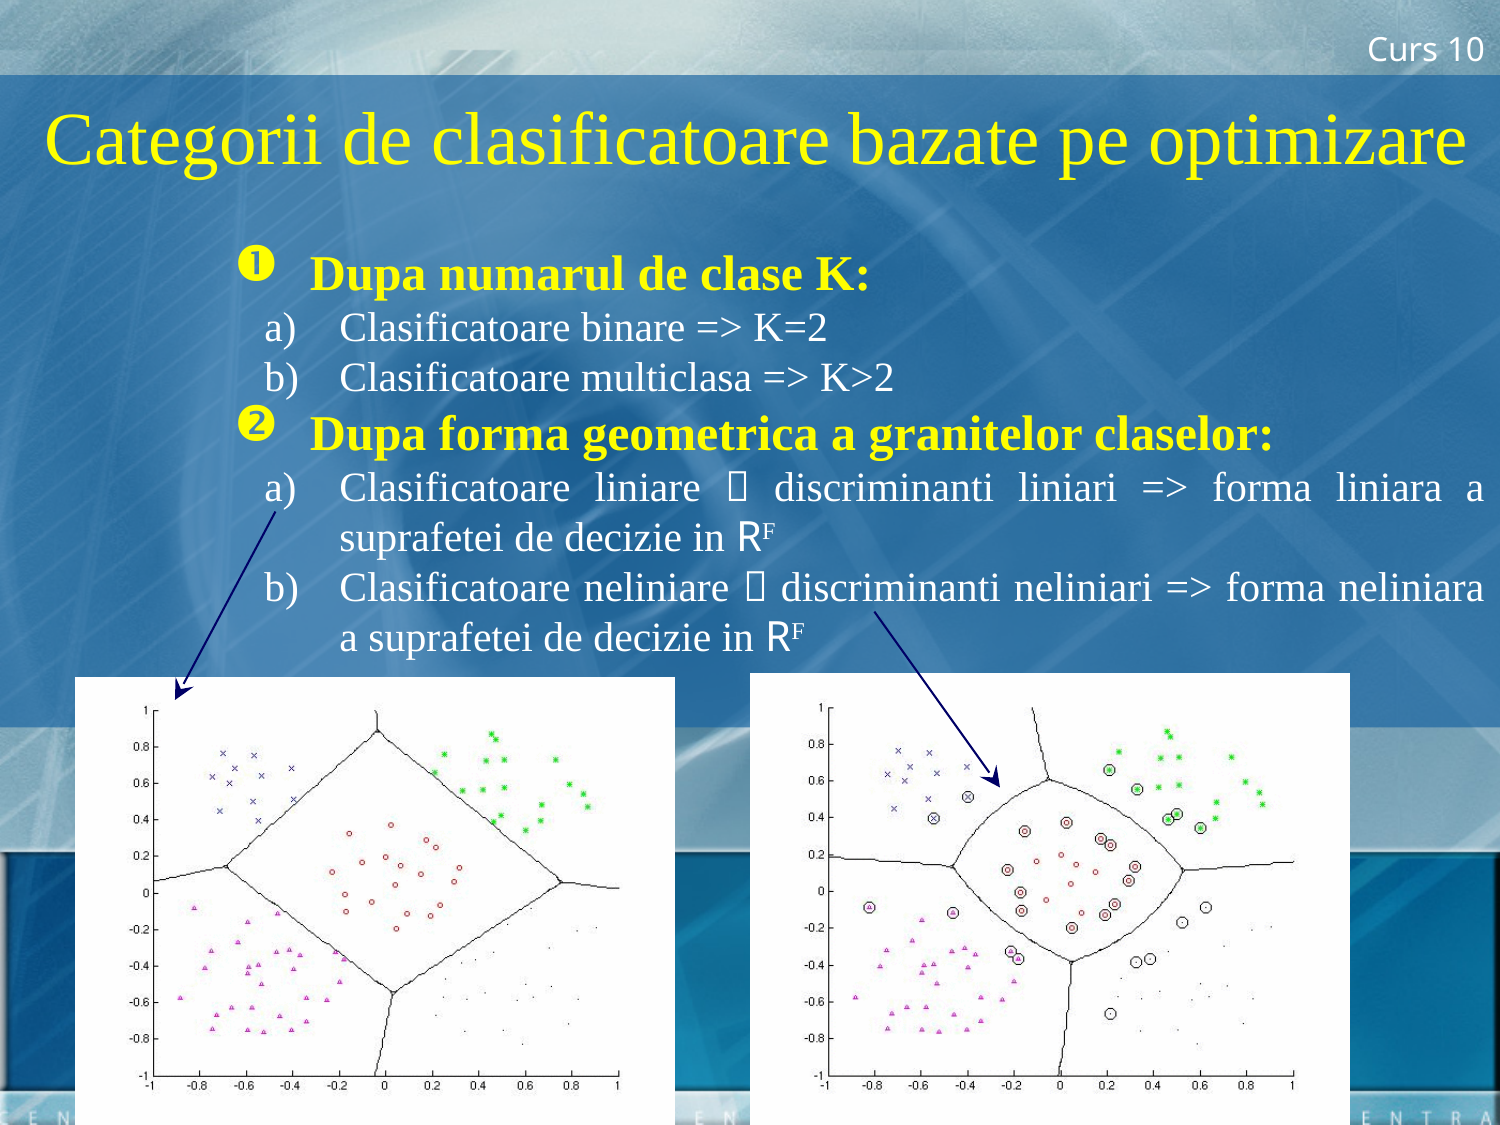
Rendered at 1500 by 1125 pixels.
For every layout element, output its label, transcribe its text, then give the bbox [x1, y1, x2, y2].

text_box Curs 10 [837, 12, 1500, 74]
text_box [0, 74, 1500, 1125]
picture [0, 0, 1500, 74]
